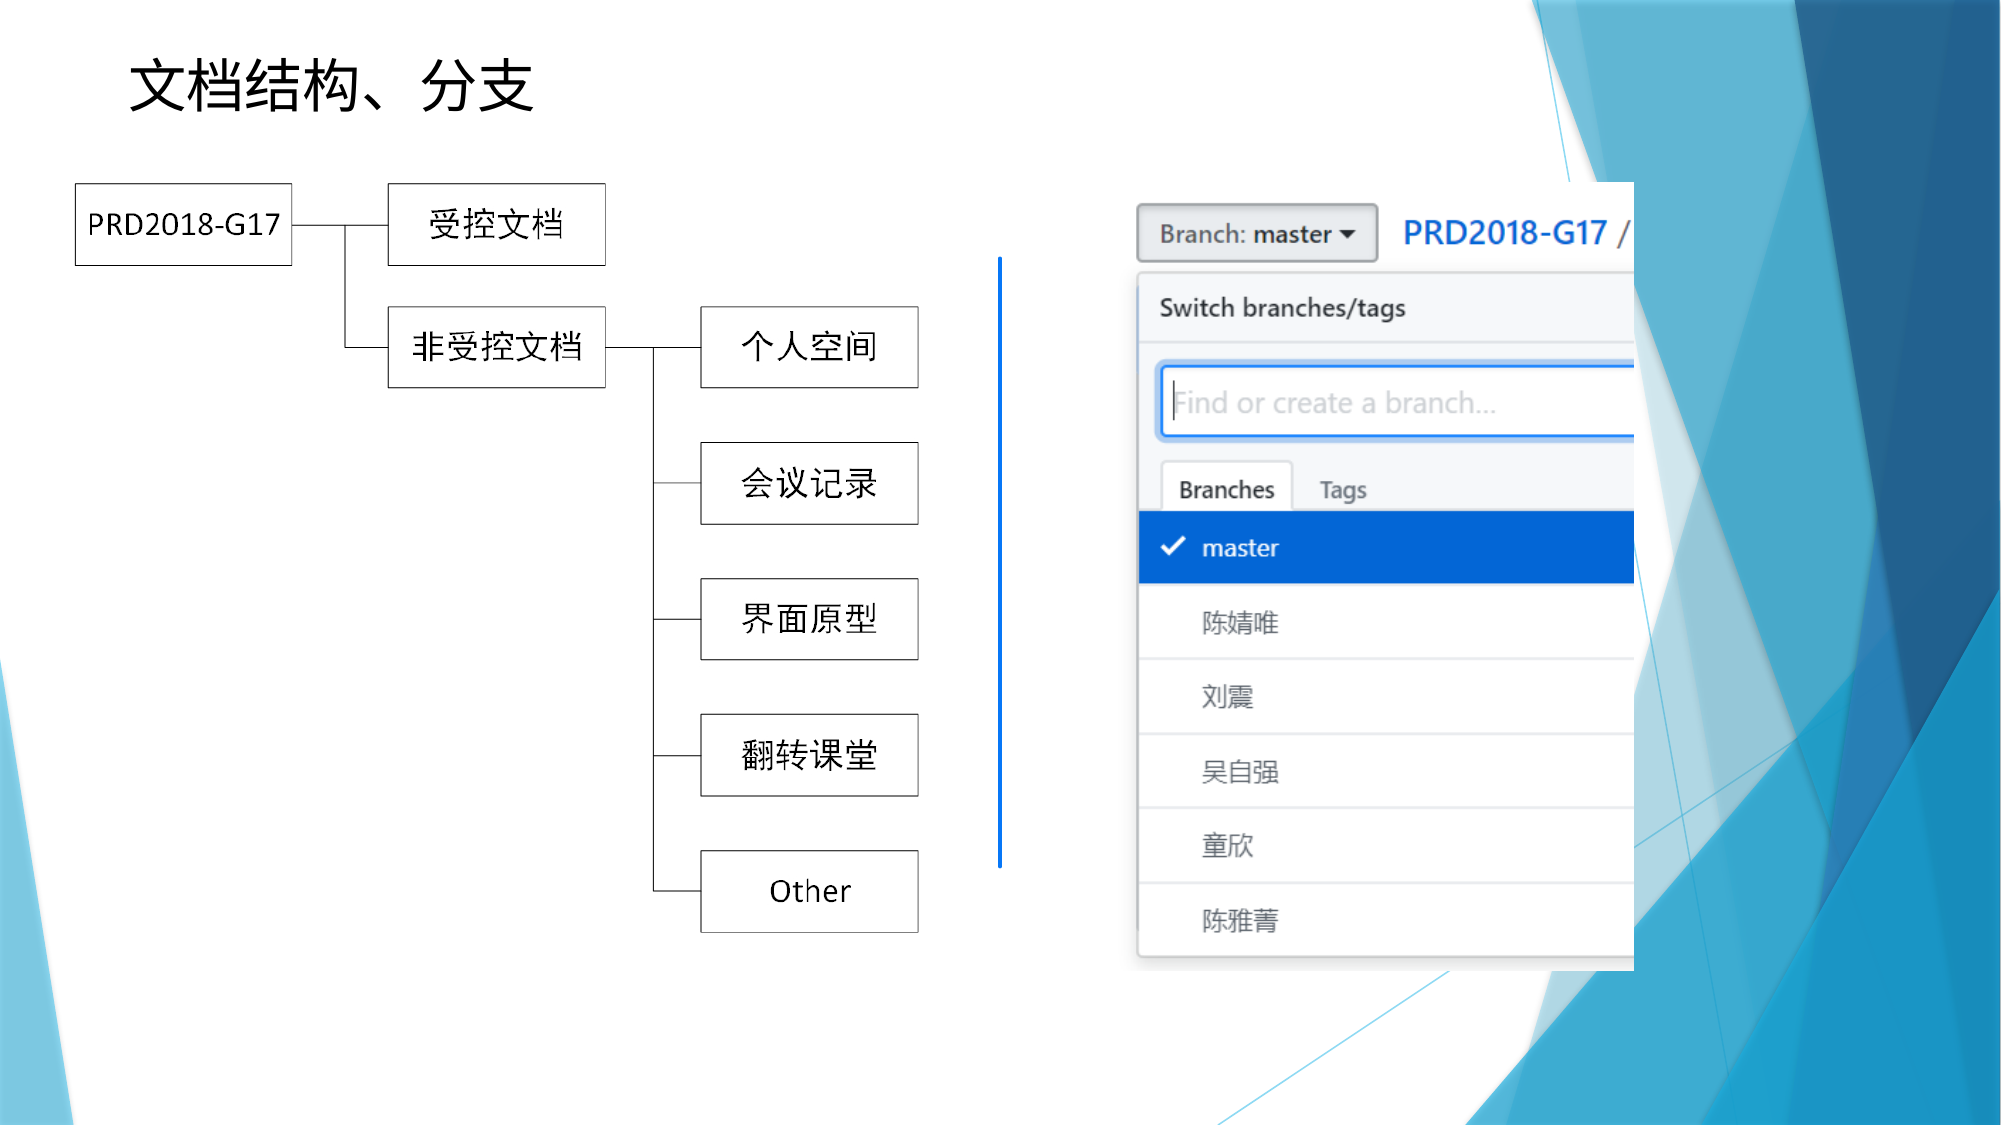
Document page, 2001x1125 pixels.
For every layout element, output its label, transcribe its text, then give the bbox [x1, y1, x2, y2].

picture [1117, 182, 1634, 971]
text_box 文档结构、分支 [113, 41, 674, 127]
picture [67, 182, 920, 933]
